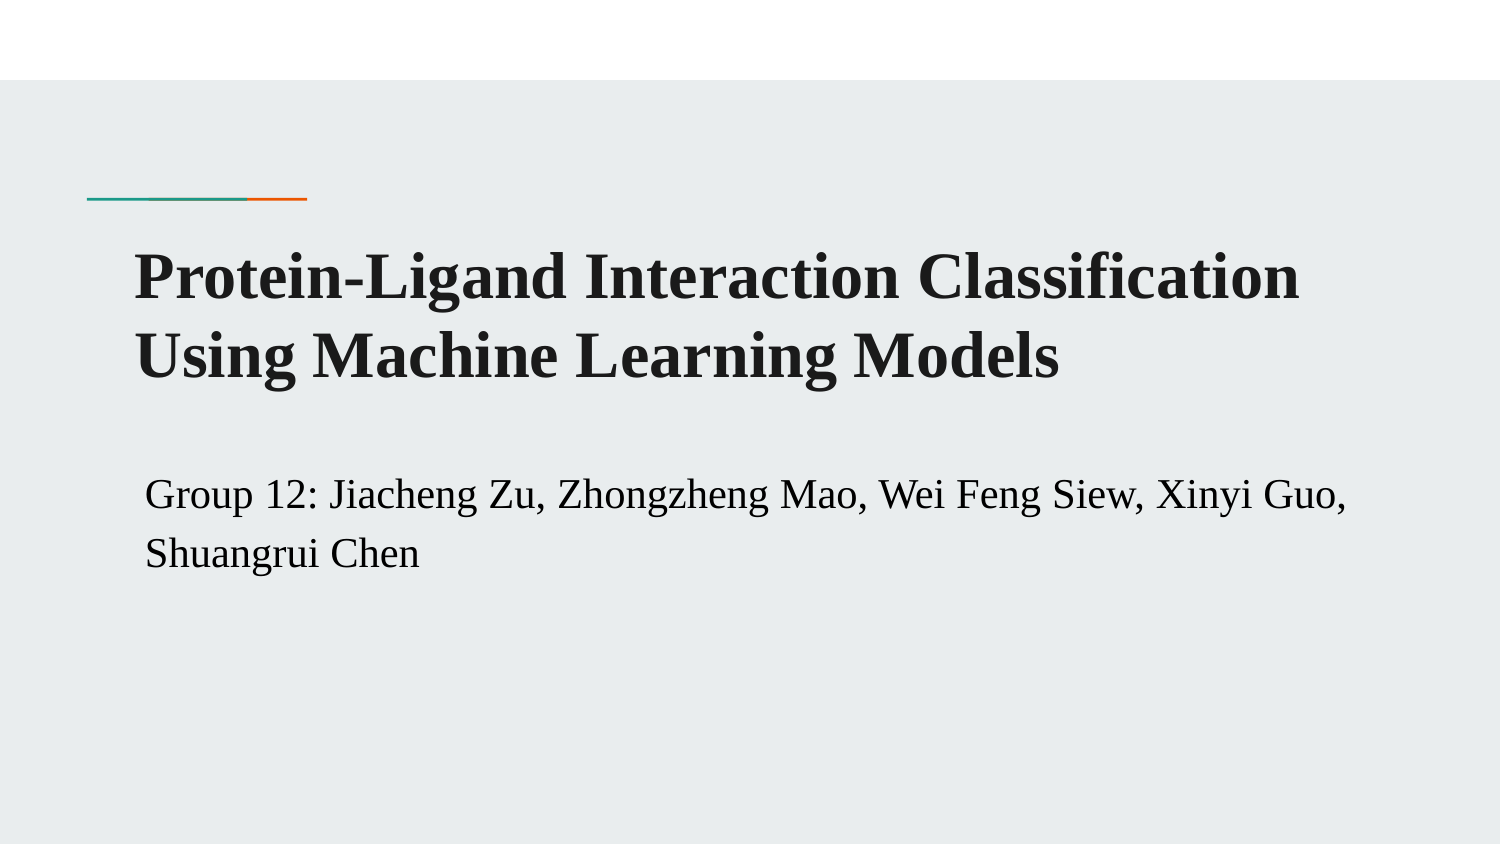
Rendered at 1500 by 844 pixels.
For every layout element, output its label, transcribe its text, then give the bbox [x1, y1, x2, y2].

title Protein-Ligand Interaction Classification Using Machine Learning Models [119, 216, 1473, 490]
subtitle Group 12: Jiacheng Zu, Zhongzheng Mao, Wei Feng Siew, Xinyi Guo, Shuangrui Chen [129, 443, 1463, 616]
